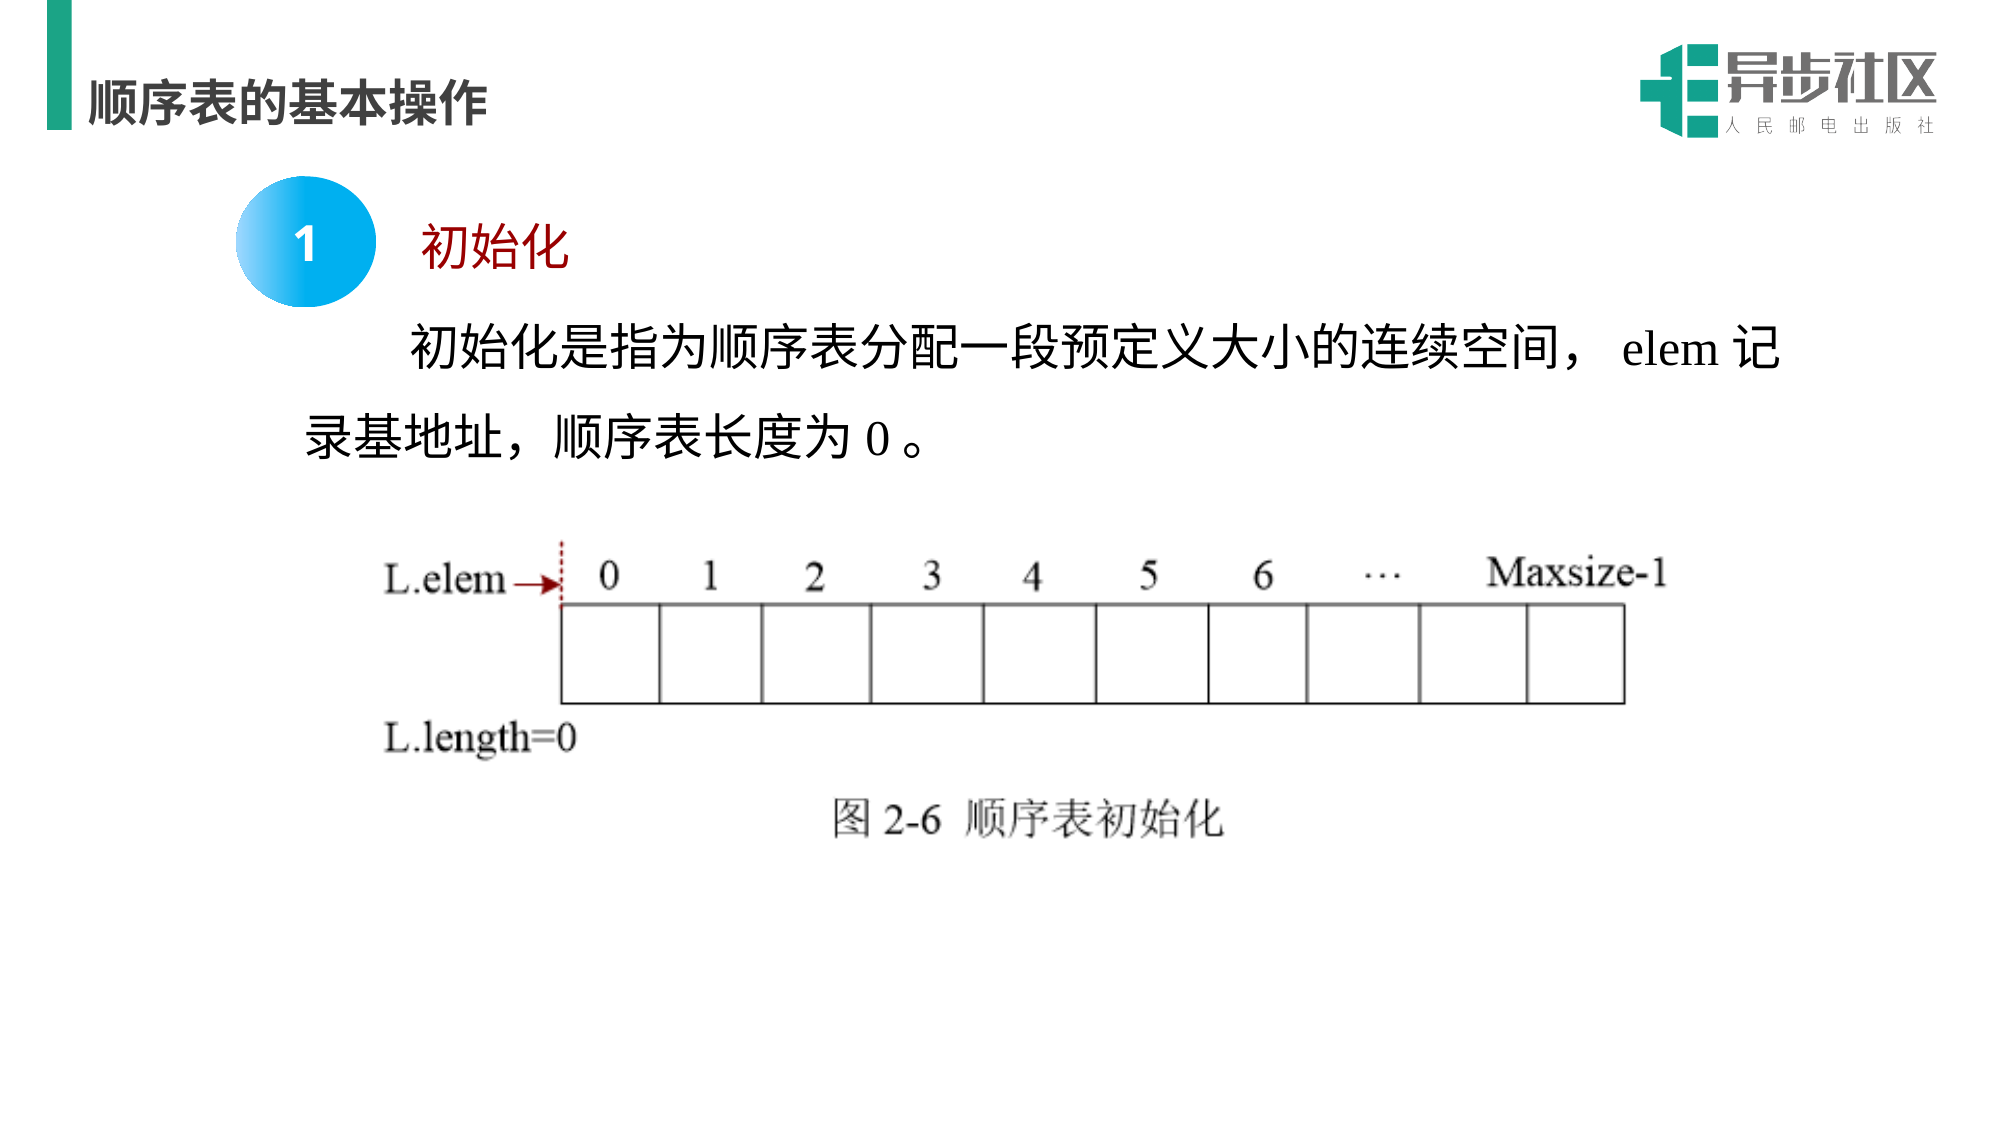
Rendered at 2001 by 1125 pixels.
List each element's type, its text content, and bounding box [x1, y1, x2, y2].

text_box 顺序表的基本操作 [73, 64, 504, 139]
text_box [46, 0, 73, 131]
text_box 初始化 [405, 178, 586, 278]
text_box 初始化是指为顺序表分配一段预定义大小的连续空间，elem记录基地址，顺序表长度为0。 [288, 278, 1835, 474]
picture [376, 530, 1674, 847]
text_box 1 [235, 175, 378, 307]
picture [1639, 36, 1948, 151]
